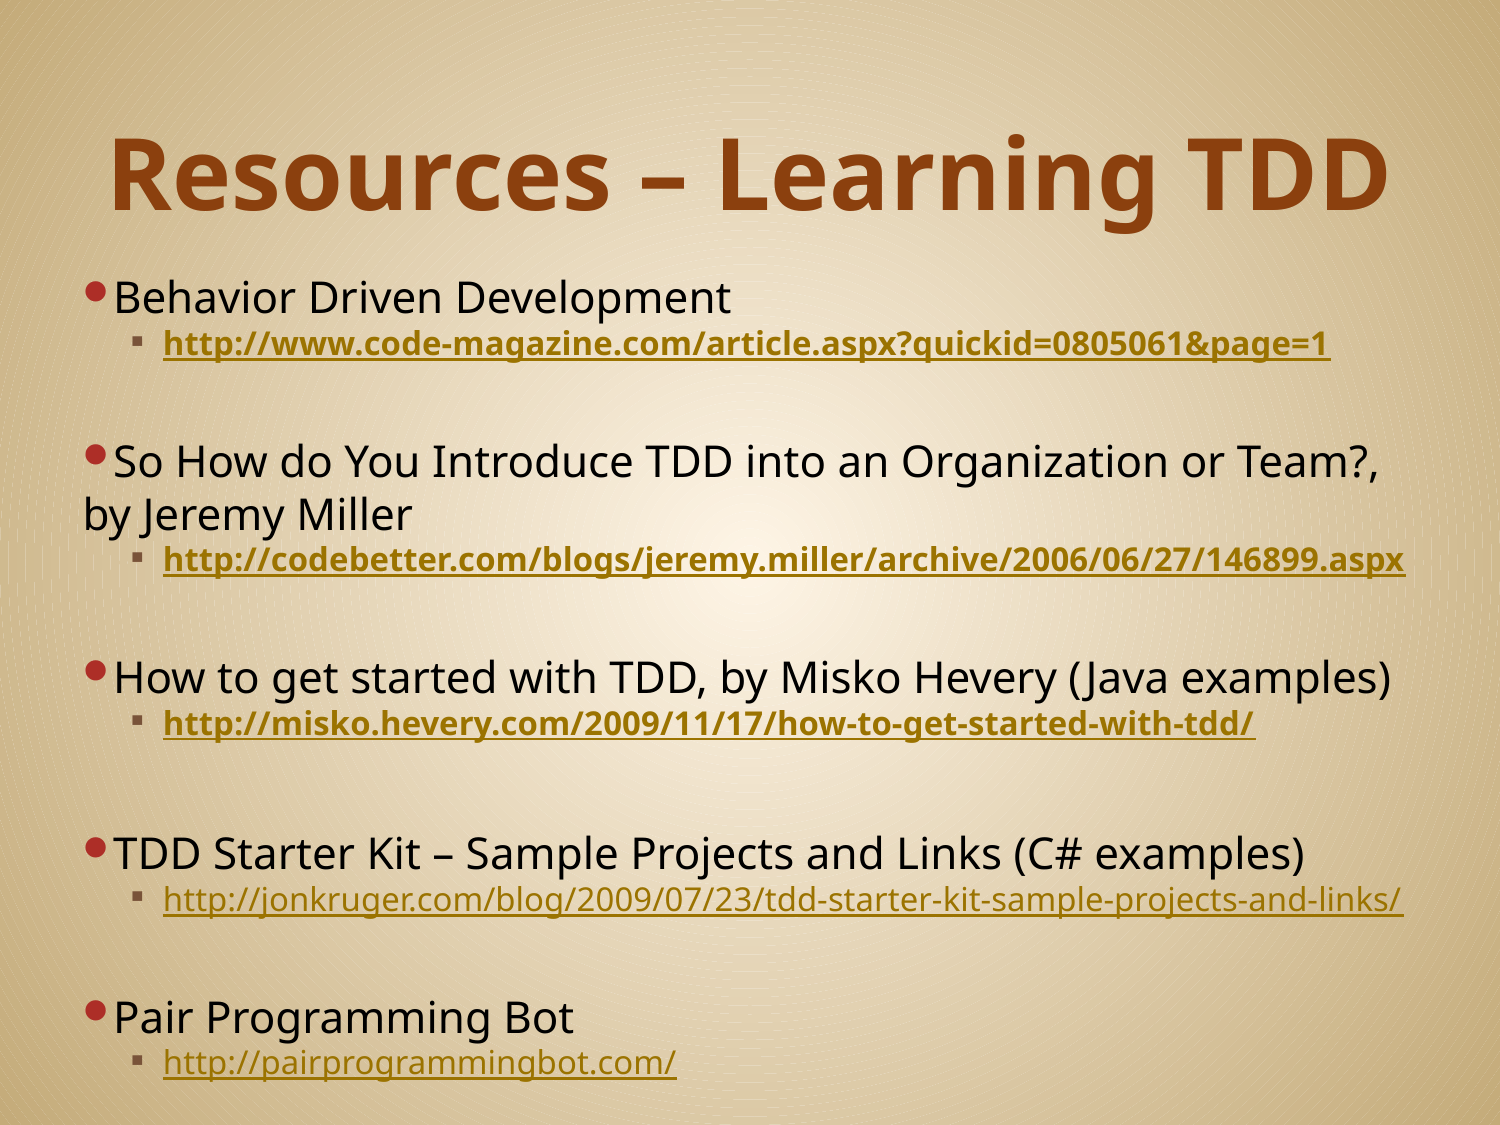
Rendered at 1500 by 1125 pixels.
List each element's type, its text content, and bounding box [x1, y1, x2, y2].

list Behavior Driven Development http://www.code-magazine.com/article.aspx?quickid=0805061&page=1 So How do You Introduce TDD into an Organization or Team?, by Jeremy Miller http://codebetter.com/blogs/jeremy.miller/archive/2006/06/27/146899.aspx How to get started with TDD, by Misko Hevery (Java examples) http://misko.hevery.com/2009/11/17/how-to-get-started-with-tdd/ TDD Starter Kit – Sample Projects and Links (C# examples) http://jonkruger.com/blog/2009/07/23/tdd-starter-kit-sample-projects-and-links/ Pair Programming Bot http://pairprogrammingbot.com/ [75, 262, 1425, 1100]
title Resources – Learning TDD [75, 50, 1425, 238]
